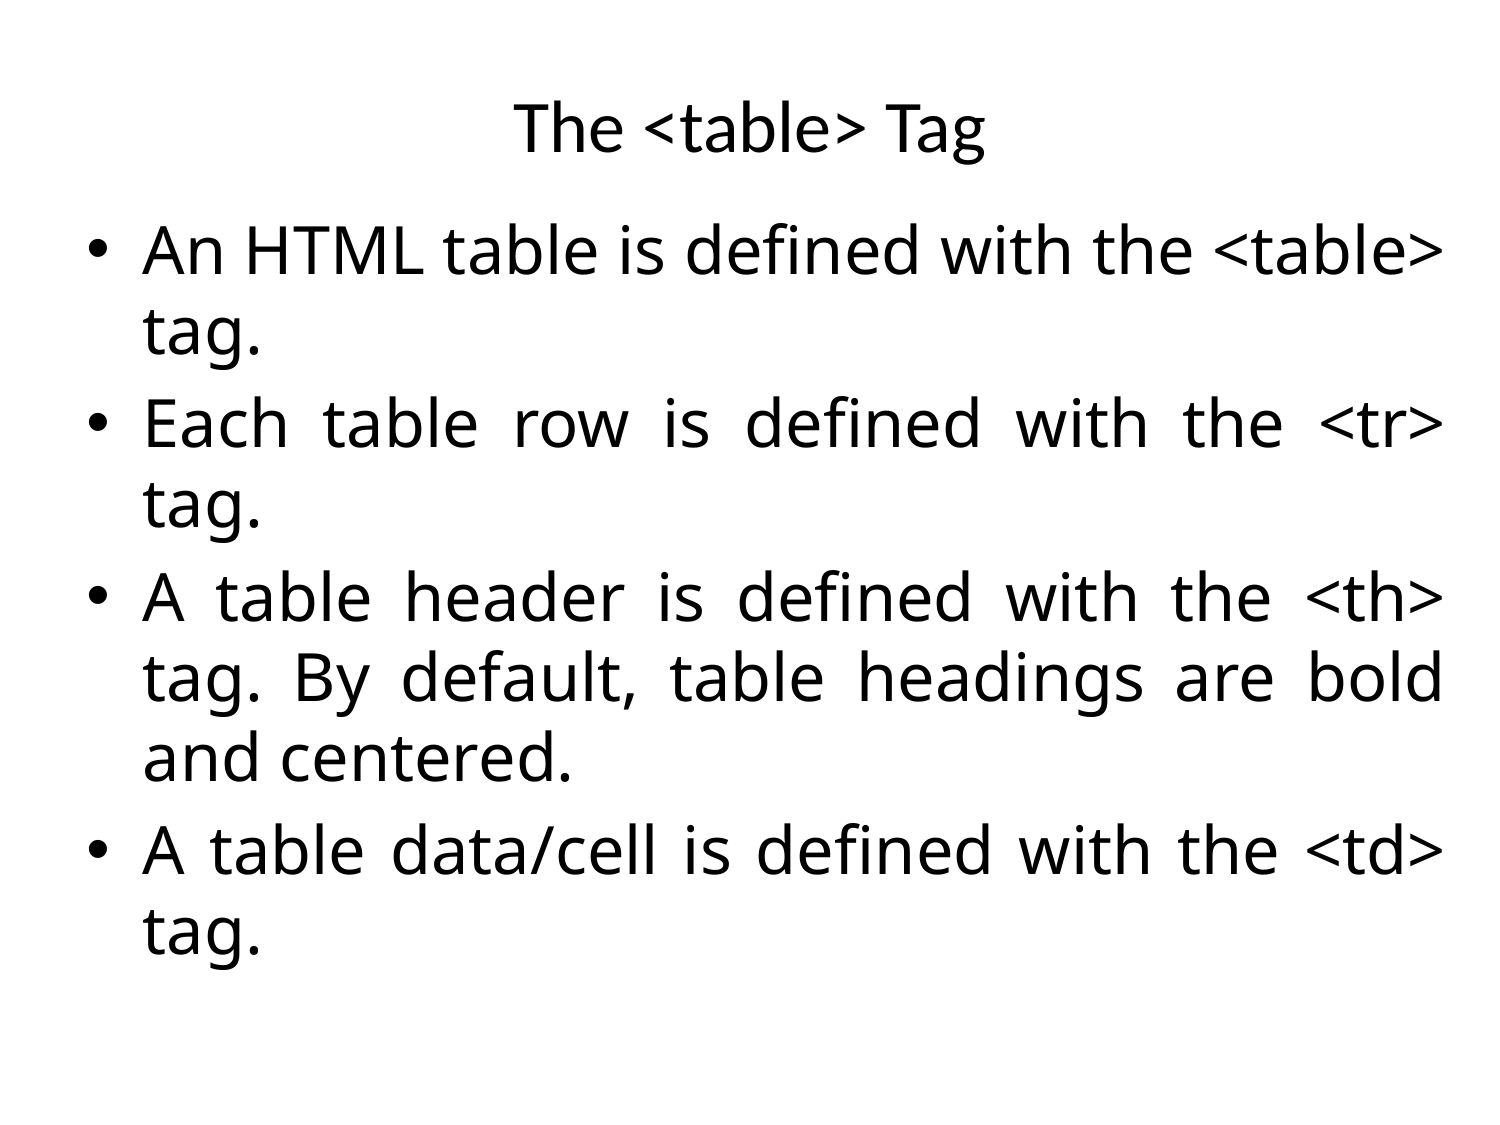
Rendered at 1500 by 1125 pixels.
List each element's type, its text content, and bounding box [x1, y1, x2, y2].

list An HTML table is defined with the <table> tag. Each table row is defined with the <tr> tag. A table header is defined with the <th> tag. By default, table headings are bold and centered. A table data/cell is defined with the <td> tag. [71, 200, 1463, 1075]
title The <table> Tag [75, 70, 1425, 175]
